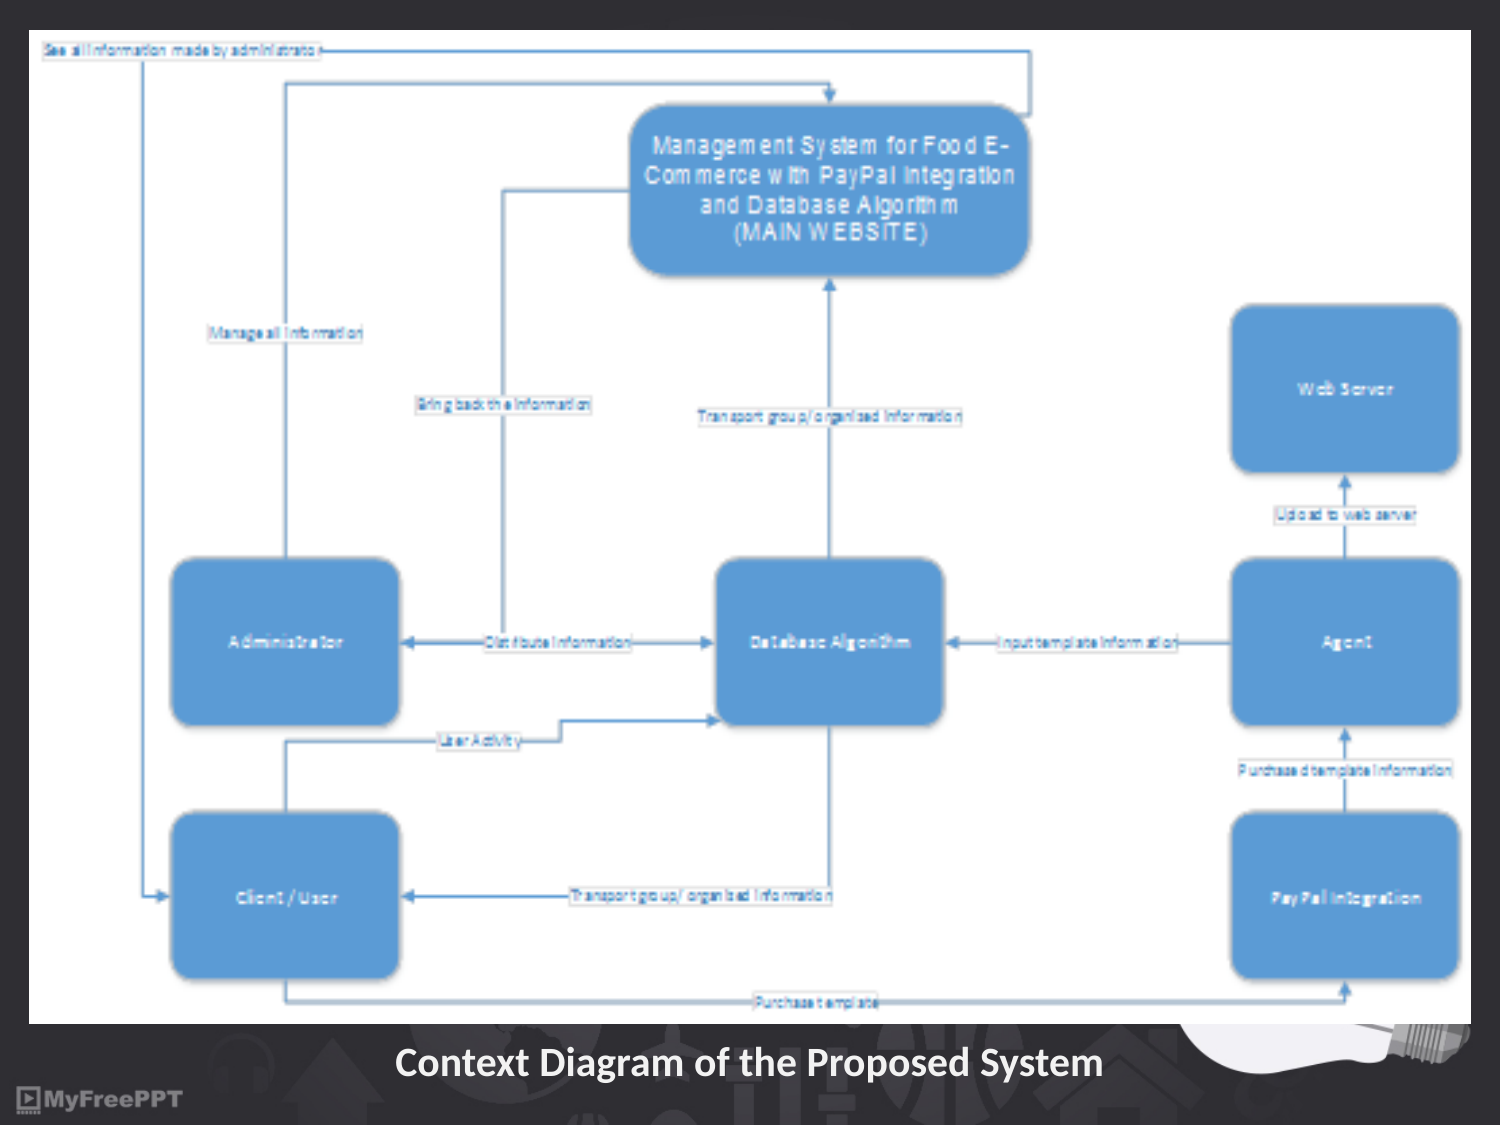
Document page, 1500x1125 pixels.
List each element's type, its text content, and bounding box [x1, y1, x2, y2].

picture [0, 0, 1500, 1125]
title Context Diagram of the Proposed System [300, 1031, 1200, 1093]
